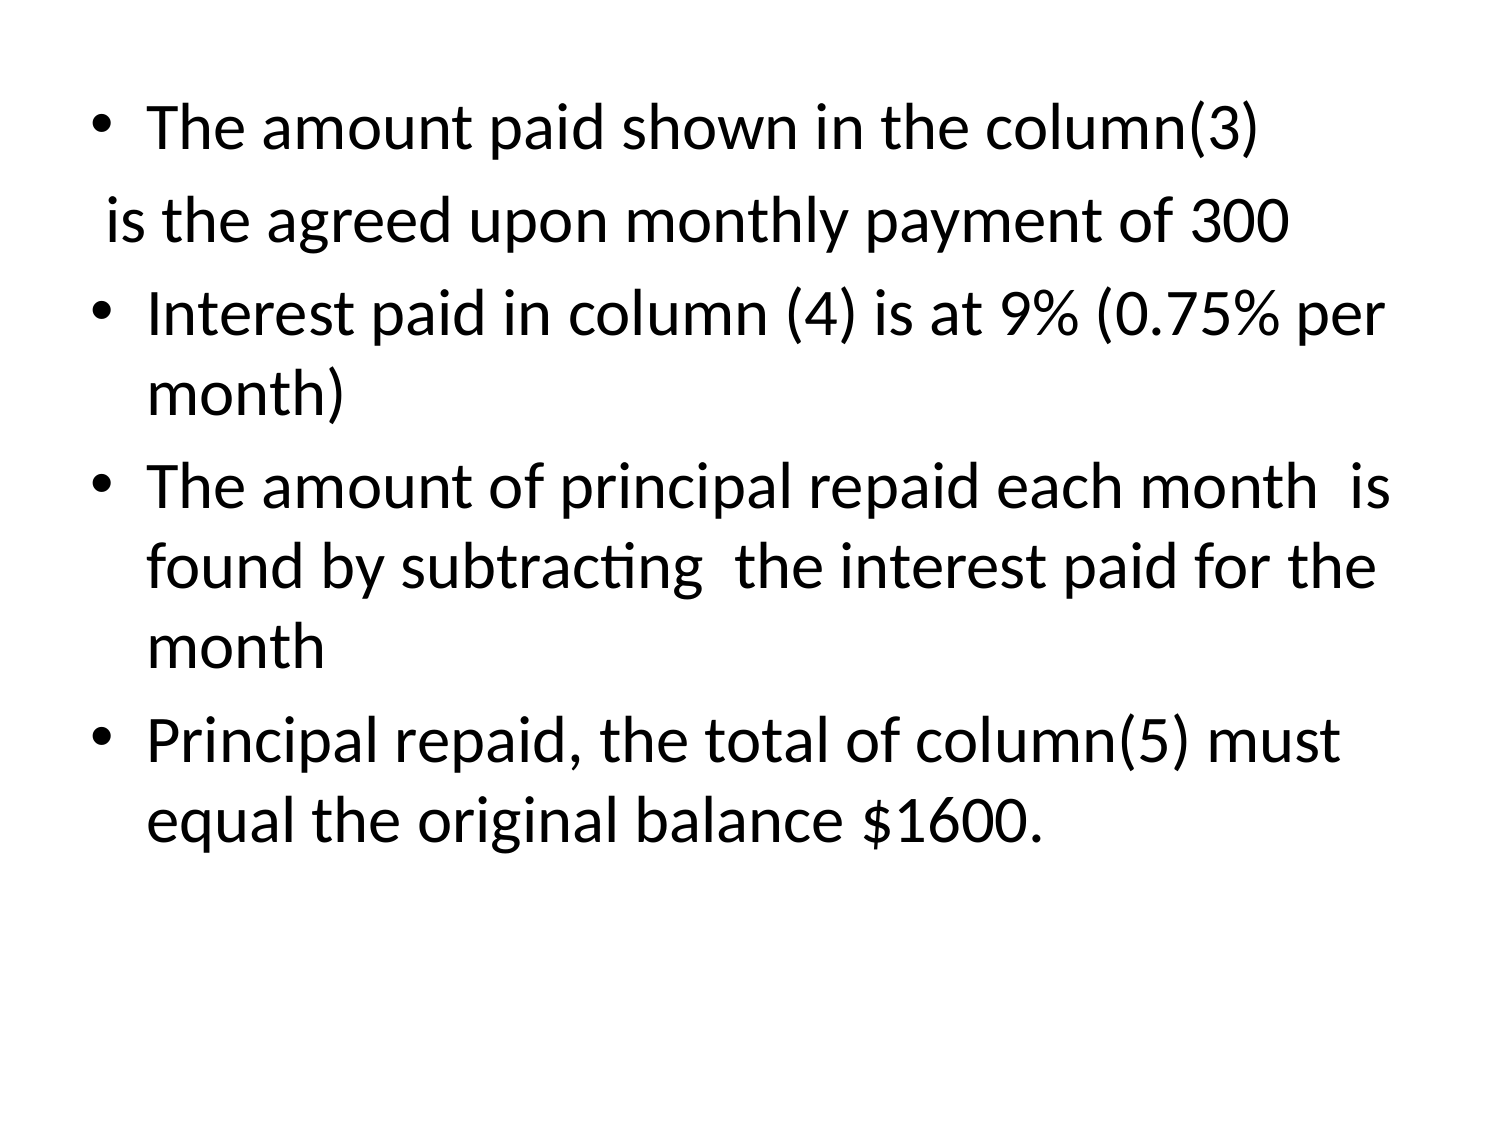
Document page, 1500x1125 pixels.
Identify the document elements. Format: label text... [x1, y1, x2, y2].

list The amount paid shown in the column(3) is the agreed upon monthly payment of 300 Interest paid in column (4) is at 9% (0.75% per month) The amount of principal repaid each month is found by subtracting the interest paid for the month Principal repaid, the total of column(5) must equal the original balance $1600. [75, 75, 1425, 1005]
